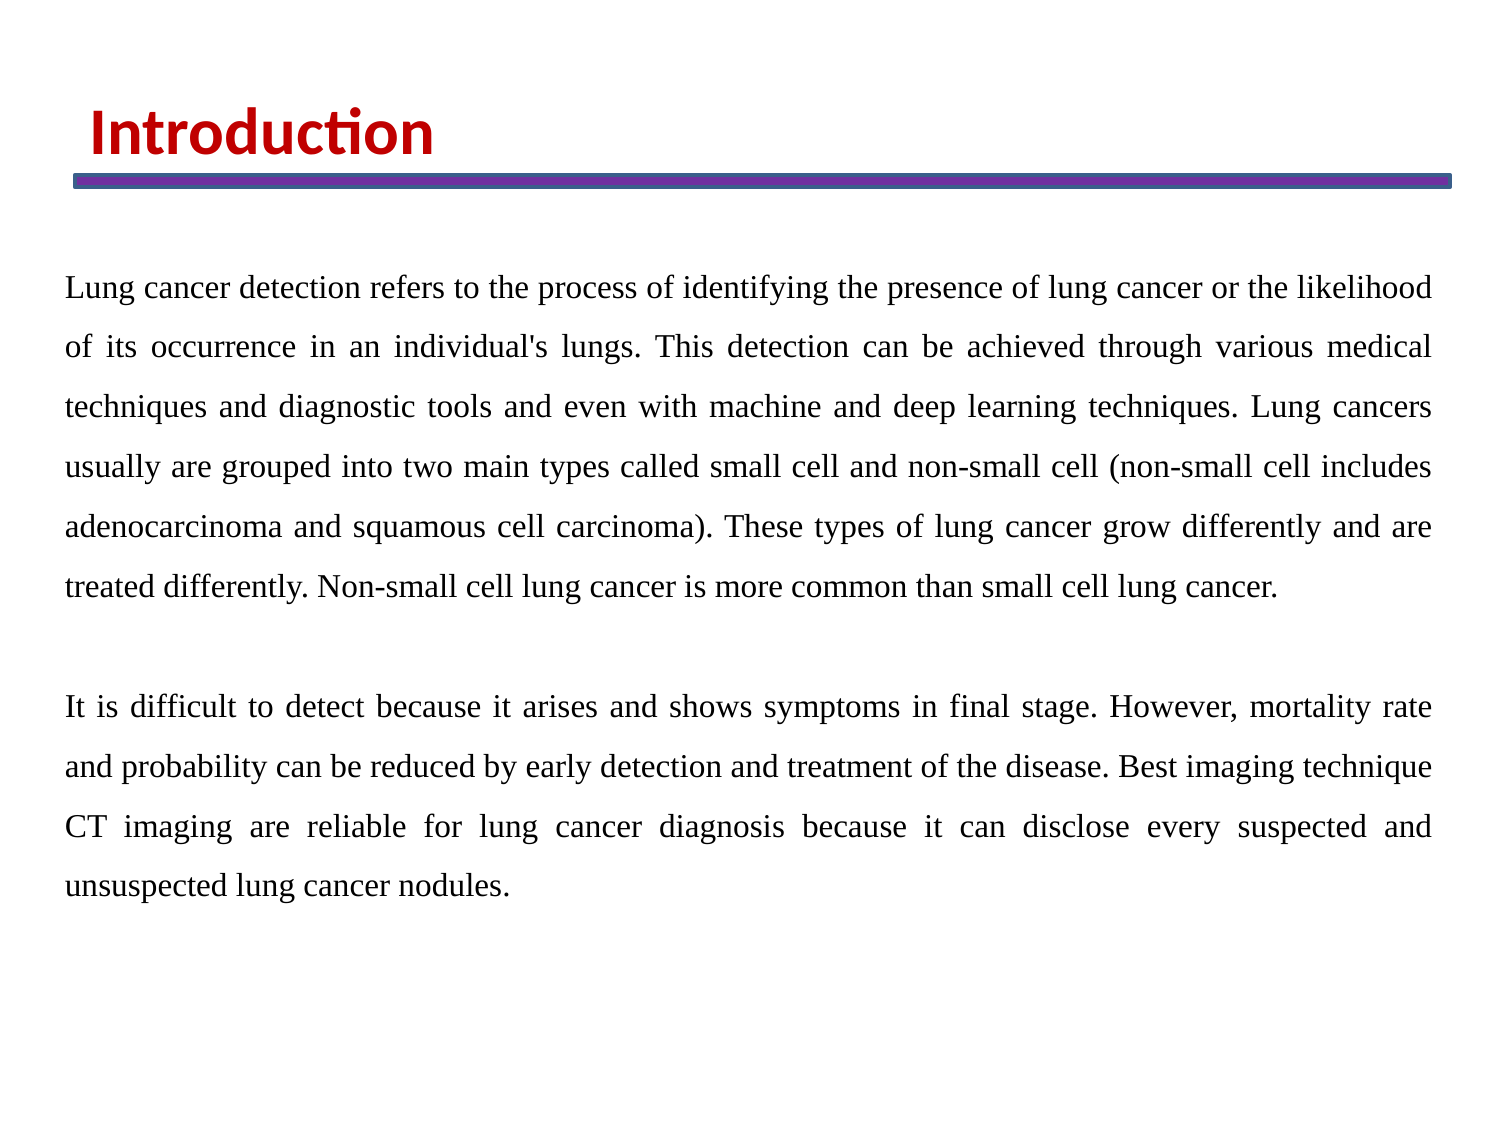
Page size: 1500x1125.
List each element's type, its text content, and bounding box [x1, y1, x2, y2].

text_box Lung cancer detection refers to the process of identifying the presence of lung cancer or the likelihood of its occurrence in an individual's lungs. This detection can be achieved through various medical techniques and diagnostic tools and even with machine and deep learning techniques. Lung cancers usually are grouped into two main types called small cell and non-small cell (non-small cell includes adenocarcinoma and squamous cell carcinoma). These types of lung cancer grow differently and are treated differently. Non-small cell lung cancer is more common than small cell lung cancer. It is difficult to detect because it arises and shows symptoms in final stage. However, mortality rate and probability can be reduced by early detection and treatment of the disease. Best imaging technique CT imaging are reliable for lung cancer diagnosis because it can disclose every suspected and unsuspected lung cancer nodules. [49, 237, 1450, 911]
text_box Introduction [75, 80, 1450, 175]
text_box [75, 175, 1450, 188]
